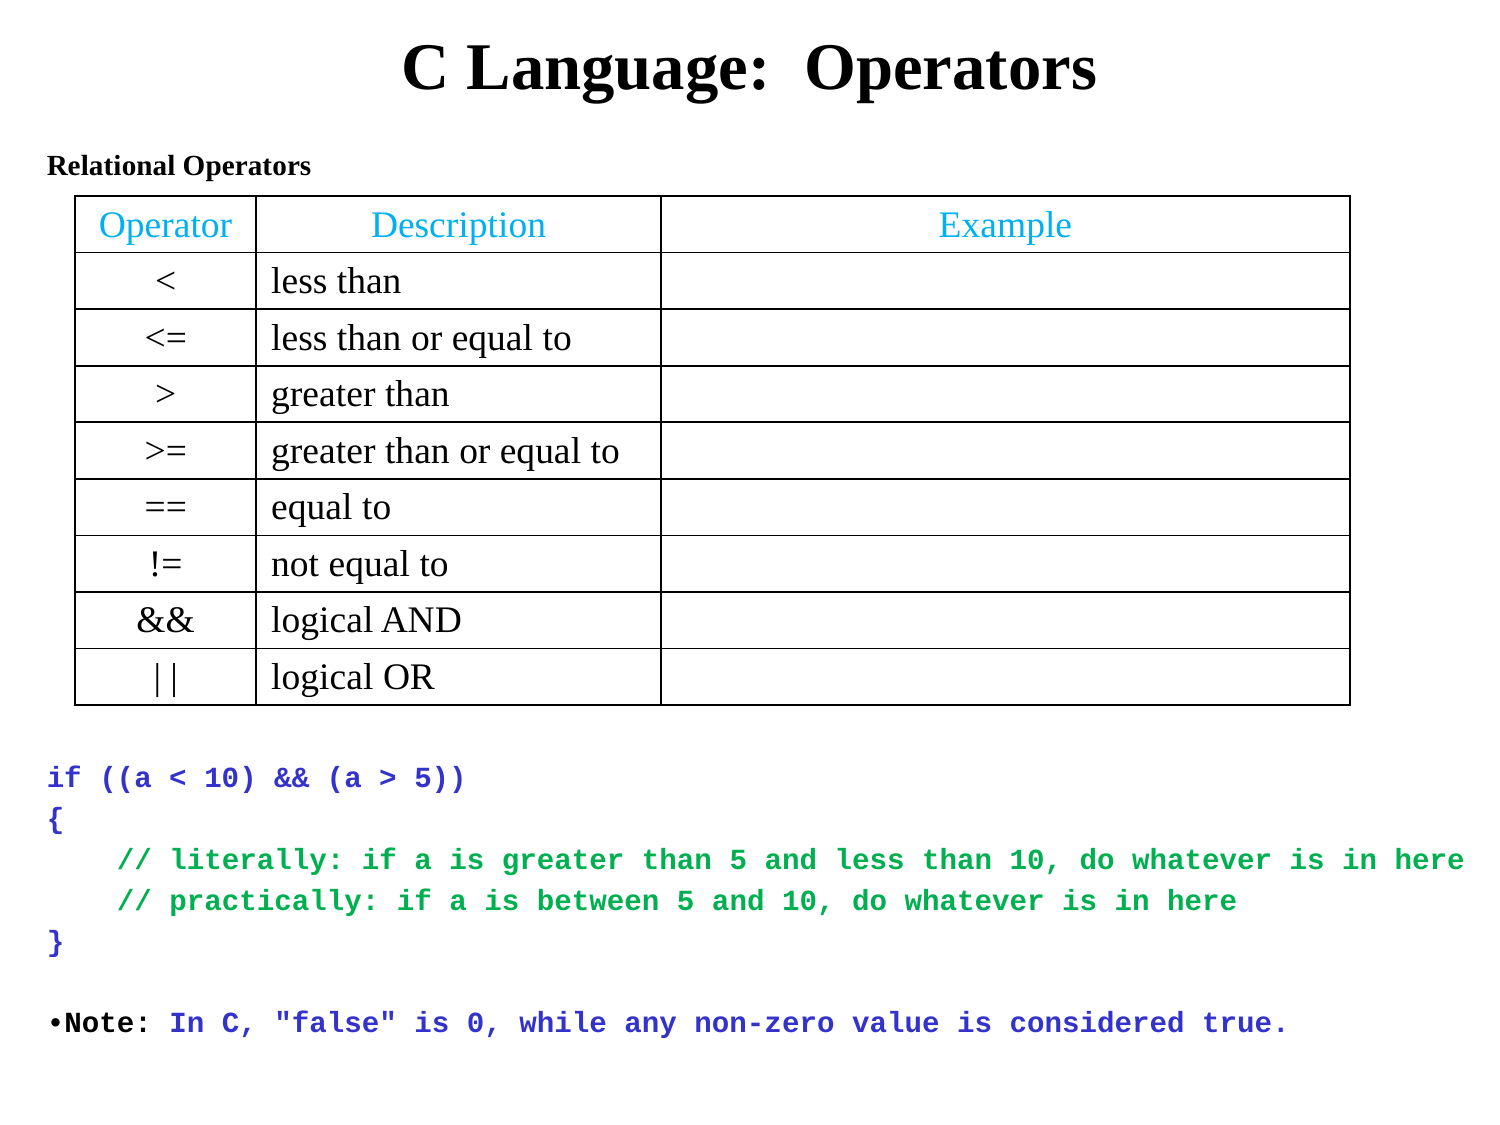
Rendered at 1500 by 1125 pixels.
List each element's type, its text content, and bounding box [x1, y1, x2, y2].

table_header Operator [76, 197, 255, 252]
table_cell logical AND [257, 593, 660, 648]
table_cell greater than or equal to [257, 423, 660, 478]
table_cell less than [257, 253, 660, 308]
table_cell [662, 480, 1349, 535]
table_cell && [76, 593, 255, 648]
table_cell [662, 649, 1349, 704]
table_cell < [76, 253, 255, 308]
table_cell logical OR [257, 649, 660, 704]
table_cell less than or equal to [257, 310, 660, 365]
title C Language: Operators [112, 24, 1388, 101]
table_cell [662, 253, 1349, 308]
table_header Description [257, 197, 660, 252]
table_cell > [76, 367, 255, 421]
table_cell != [76, 536, 255, 591]
table_cell <= [76, 310, 255, 365]
table_cell equal to [257, 480, 660, 535]
table_cell [662, 536, 1349, 591]
table_cell | | [76, 649, 255, 704]
table_header Example [662, 197, 1349, 252]
table_cell not equal to [257, 536, 660, 591]
table_cell == [76, 480, 255, 535]
list Relational Operators if ((a < 10) && (a > 5)) { // literally: if a is greater than 5 and less than 10, do whatever is in here // practically: if a is between 5 and 10, do whatever is in here } •Note: In C, "false" is 0, while any non-zero value is considered true. [31, 138, 1487, 1085]
table_cell [662, 423, 1349, 478]
table_cell greater than [257, 367, 660, 421]
table_cell [662, 310, 1349, 365]
table_cell [662, 367, 1349, 421]
table_cell [662, 593, 1349, 648]
table_cell >= [76, 423, 255, 478]
